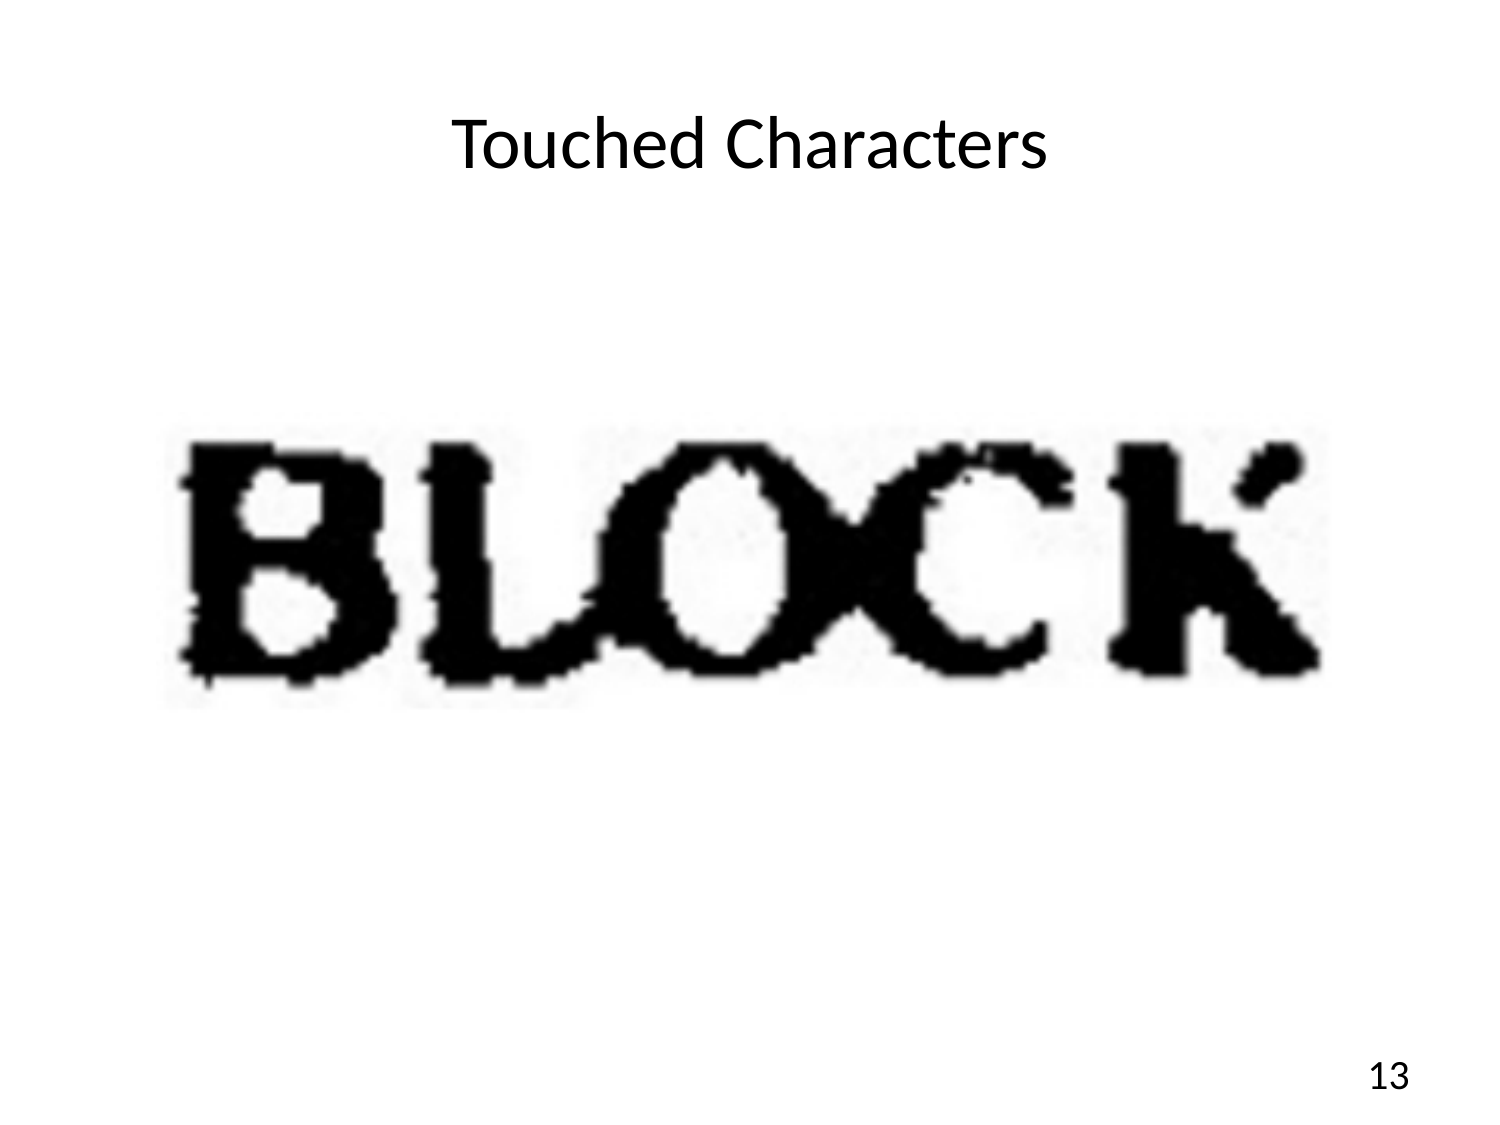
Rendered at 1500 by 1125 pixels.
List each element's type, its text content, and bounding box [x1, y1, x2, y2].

slide_number 13 [1350, 1042, 1425, 1103]
title Touched Characters [75, 45, 1425, 233]
picture [155, 412, 1344, 716]
